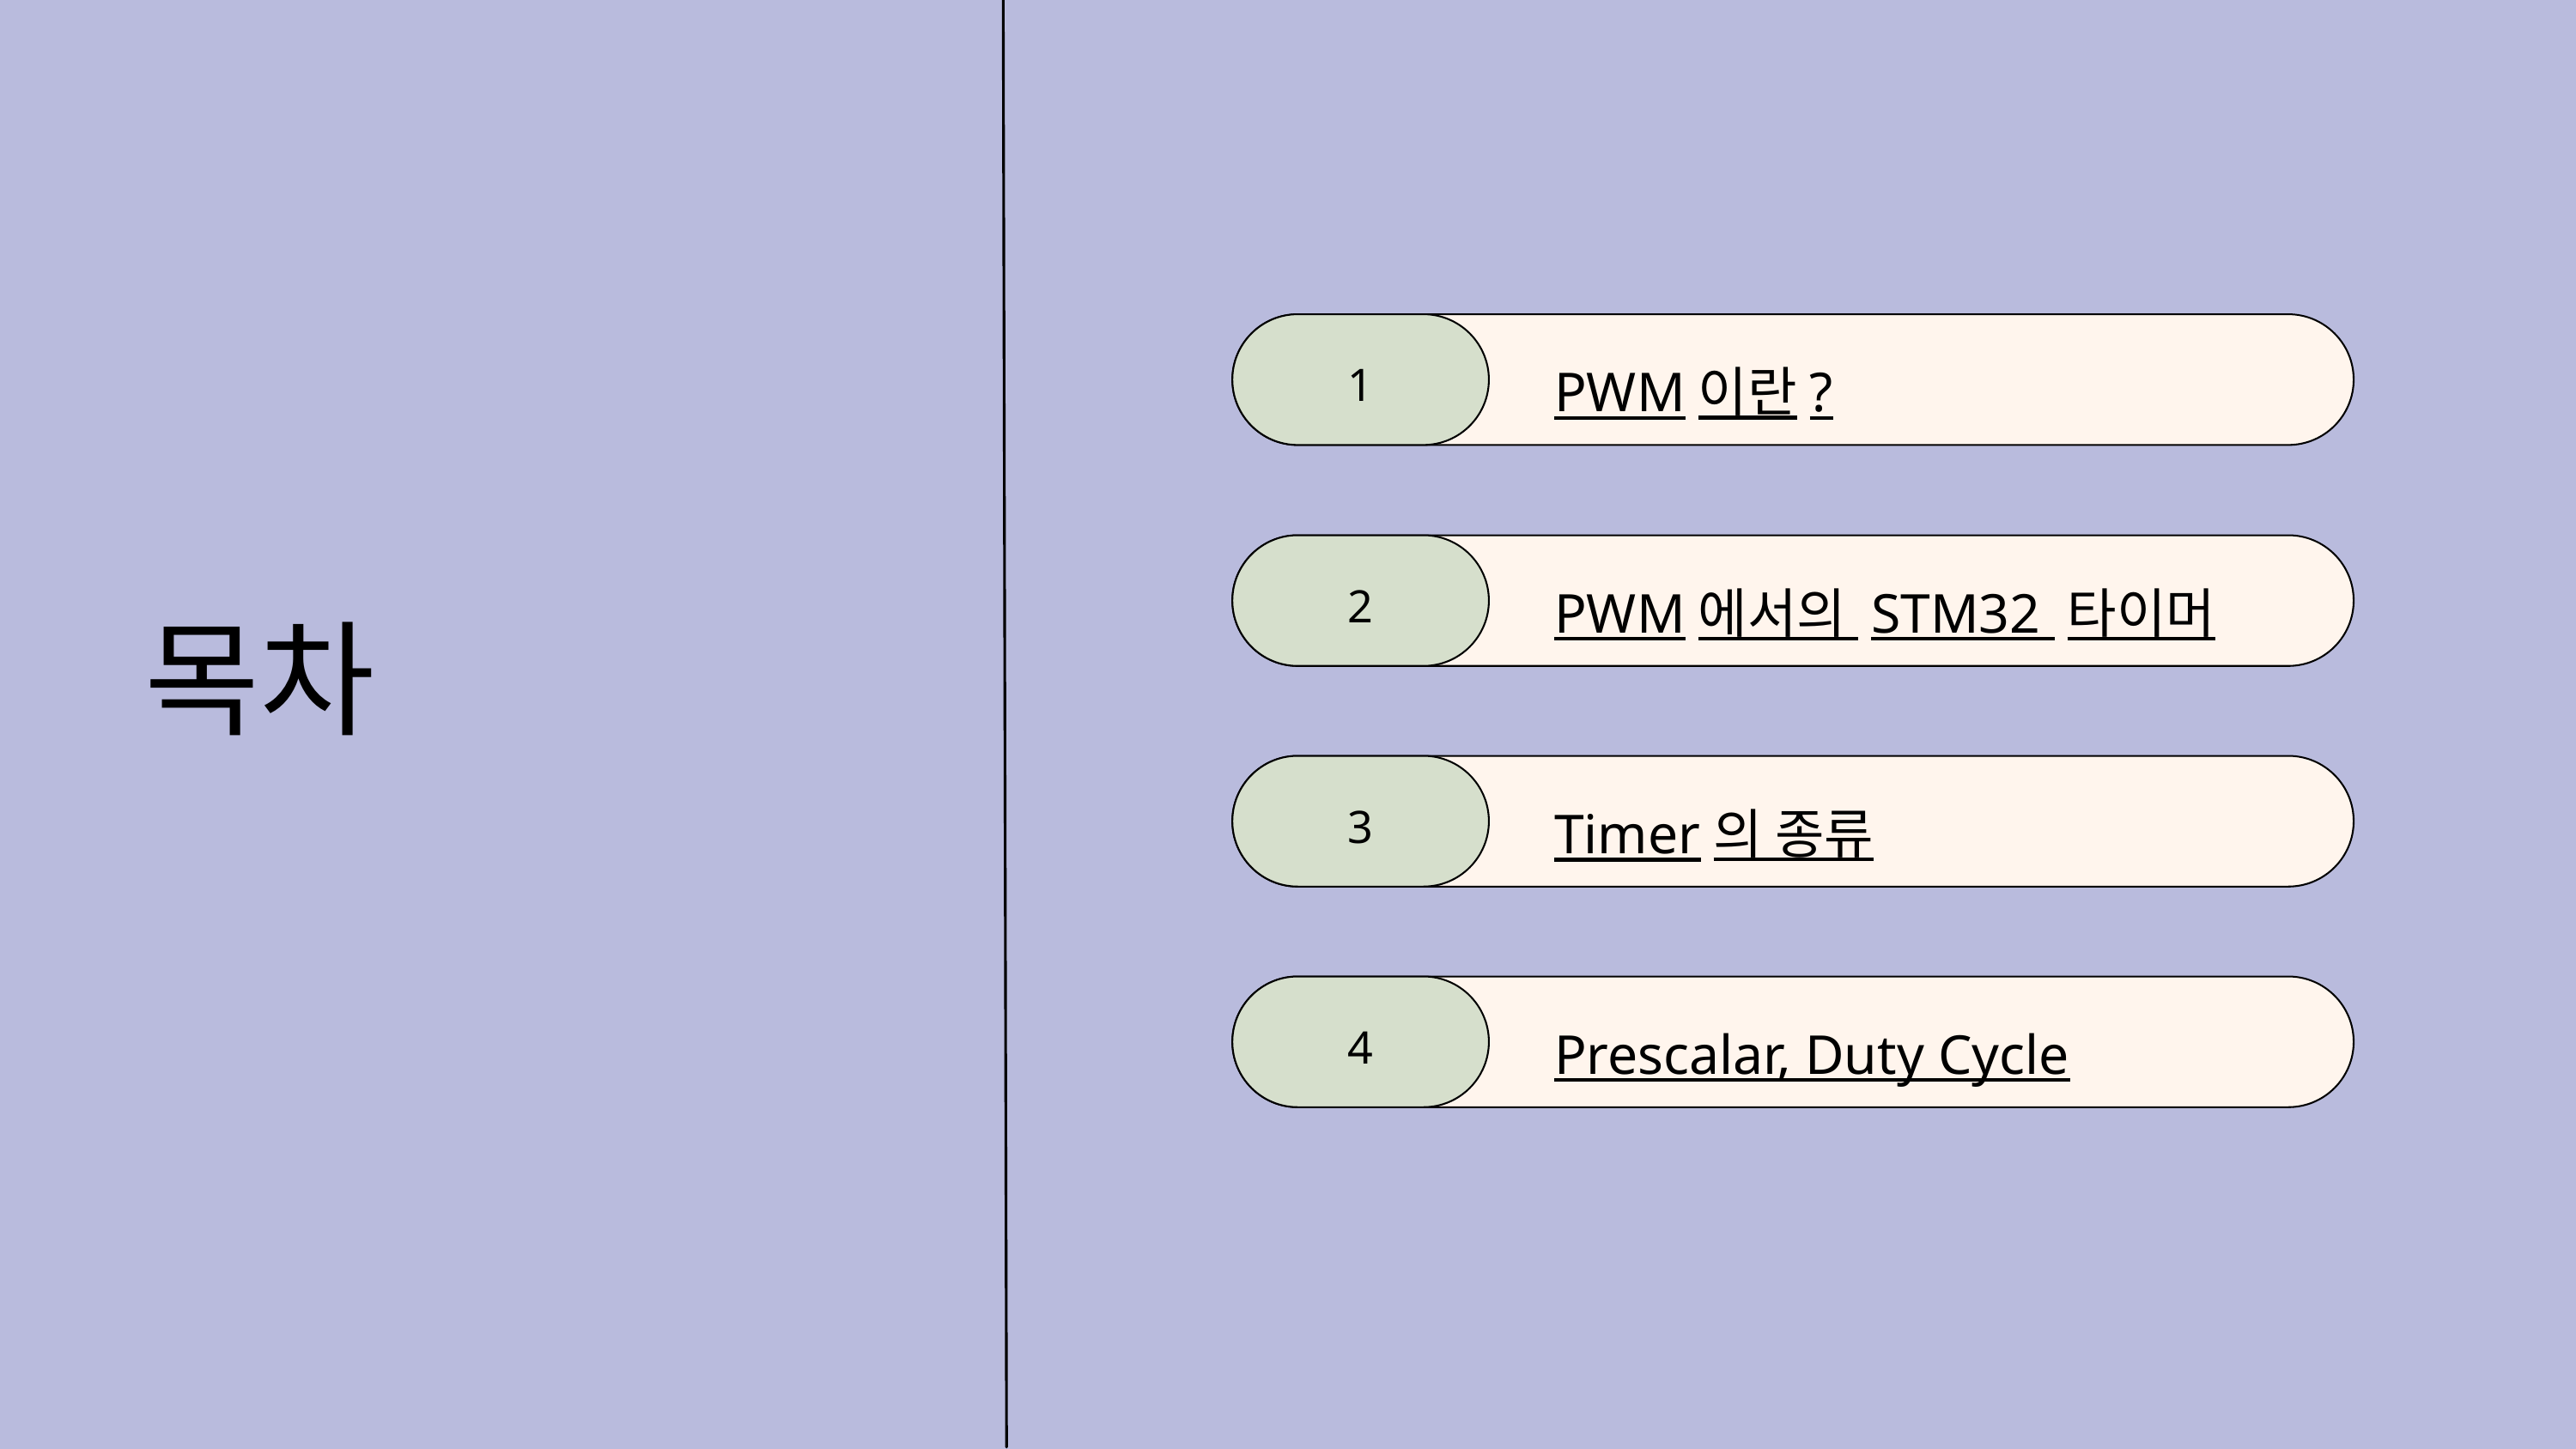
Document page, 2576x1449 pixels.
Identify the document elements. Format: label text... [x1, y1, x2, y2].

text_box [1230, 312, 2355, 446]
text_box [1230, 755, 2355, 888]
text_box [1230, 975, 2355, 1109]
text_box 목차 [144, 600, 849, 751]
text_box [1230, 534, 2355, 668]
